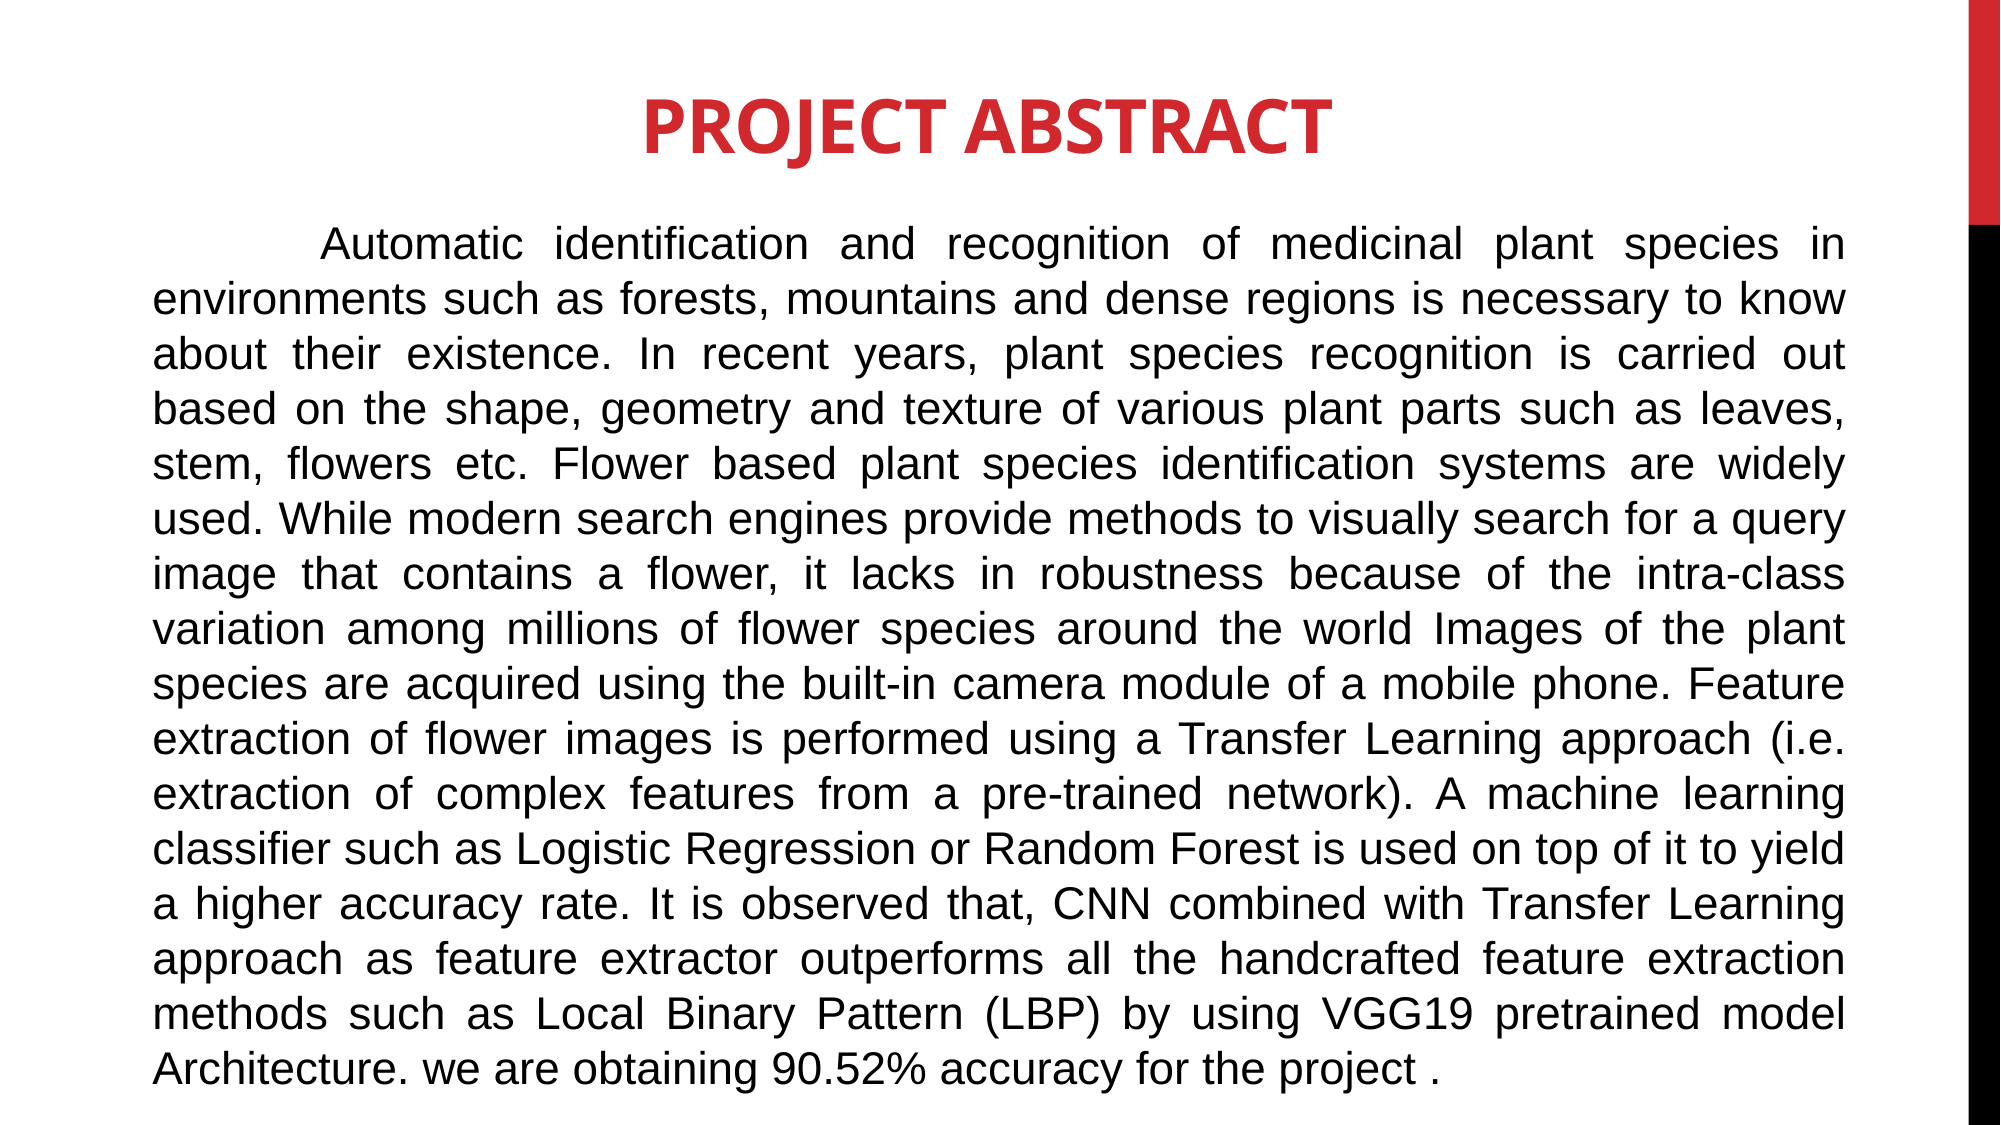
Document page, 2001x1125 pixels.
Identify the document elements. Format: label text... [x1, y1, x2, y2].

list Automatic identification and recognition of medicinal plant species in environments such as forests, mountains and dense regions is necessary to know about their existence. In recent years, plant species recognition is carried out based on the shape, geometry and texture of various plant parts such as leaves, stem, flowers etc. Flower based plant species identification systems are widely used. While modern search engines provide methods to visually search for a query image that contains a flower, it lacks in robustness because of the intra-class variation among millions of flower species around the world Images of the plant species are acquired using the built-in camera module of a mobile phone. Feature extraction of flower images is performed using a Transfer Learning approach (i.e. extraction of complex features from a pre-trained network). A machine learning classifier such as Logistic Regression or Random Forest is used on top of it to yield a higher accuracy rate. It is observed that, CNN combined with Transfer Learning approach as feature extractor outperforms all the handcrafted feature extraction methods such as Local Binary Pattern (LBP) by using VGG19 pretrained model Architecture. we are obtaining 90.52% accuracy for the project . [137, 206, 1863, 1089]
title PROJECT ABSTRACT [125, 0, 1850, 177]
